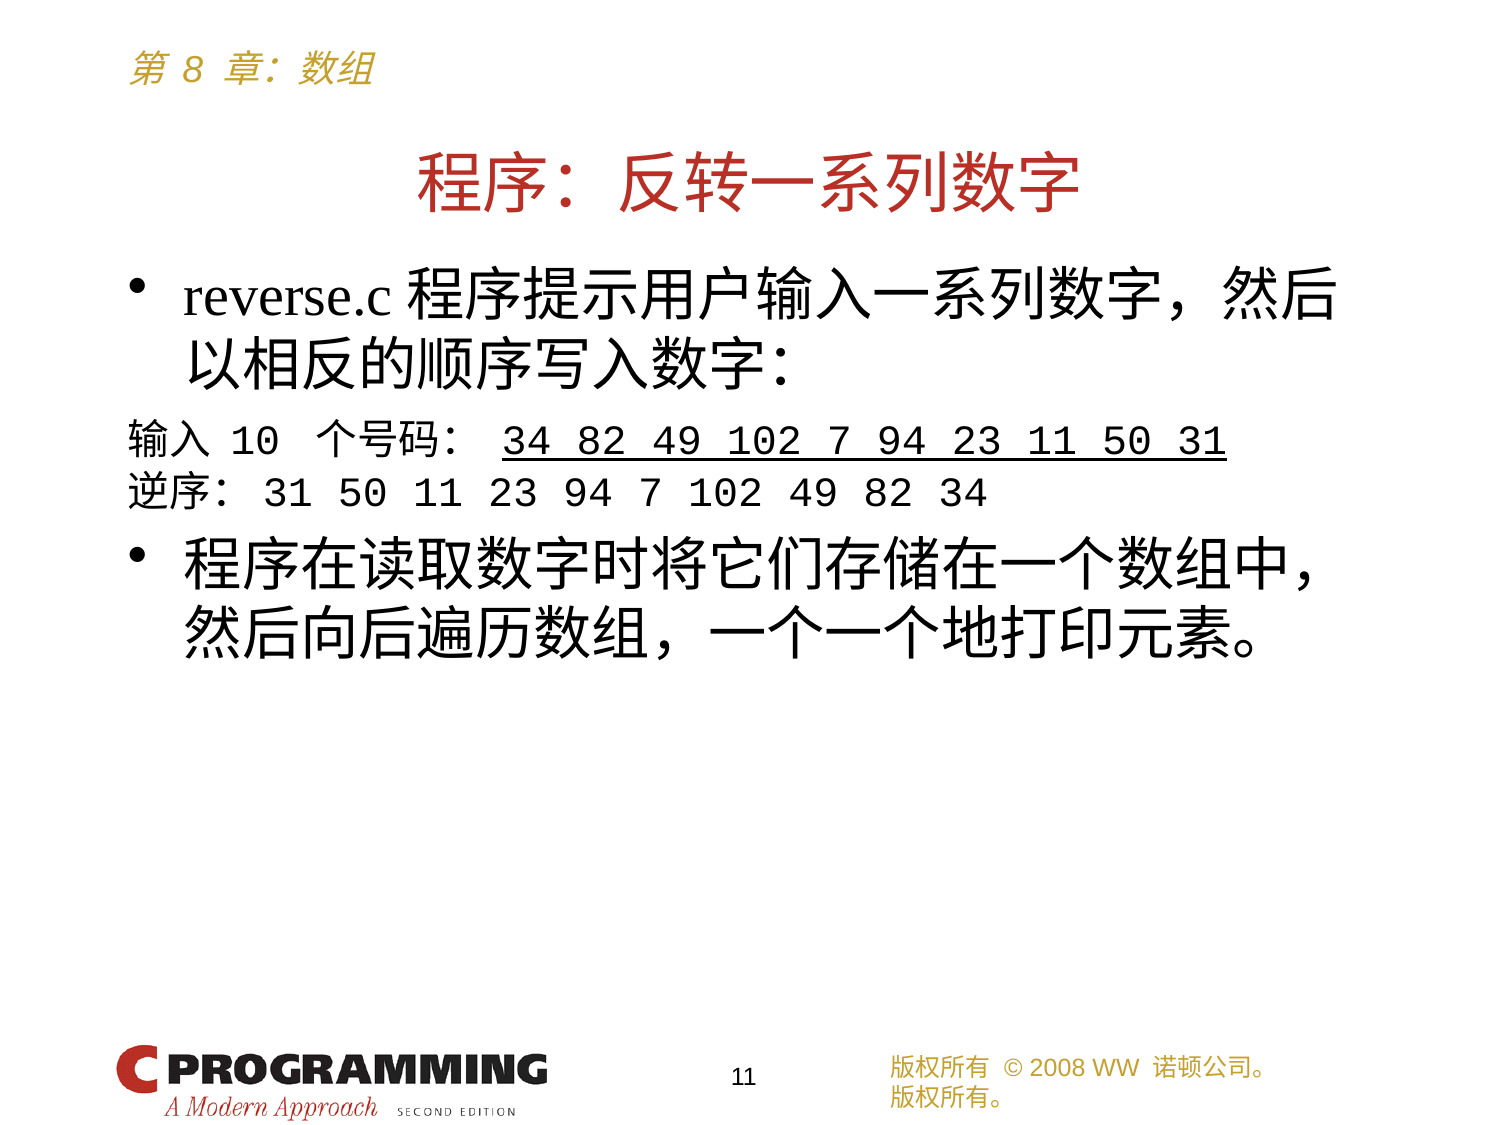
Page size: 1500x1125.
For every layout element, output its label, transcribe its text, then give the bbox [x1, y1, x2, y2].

footer 版权所有 © 2008 WW 诺顿公司。 版权所有。 [874, 1043, 1388, 1119]
slide_number 11 [687, 1049, 801, 1101]
title 程序：反转一系列数字 [112, 125, 1388, 238]
list reverse.c程序提示用户输入一系列数字，然后以相反的顺序写入数字： 输入 10 个号码： 34 82 49 102 7 94 23 11 50 31 逆序：31 50 11 23 94 7 102 49 82 34 程序在读取数字时将它们存储在一个数组中，然后向后遍历数组，一个一个地打印元素。 [112, 249, 1388, 1038]
picture [112, 1041, 550, 1123]
